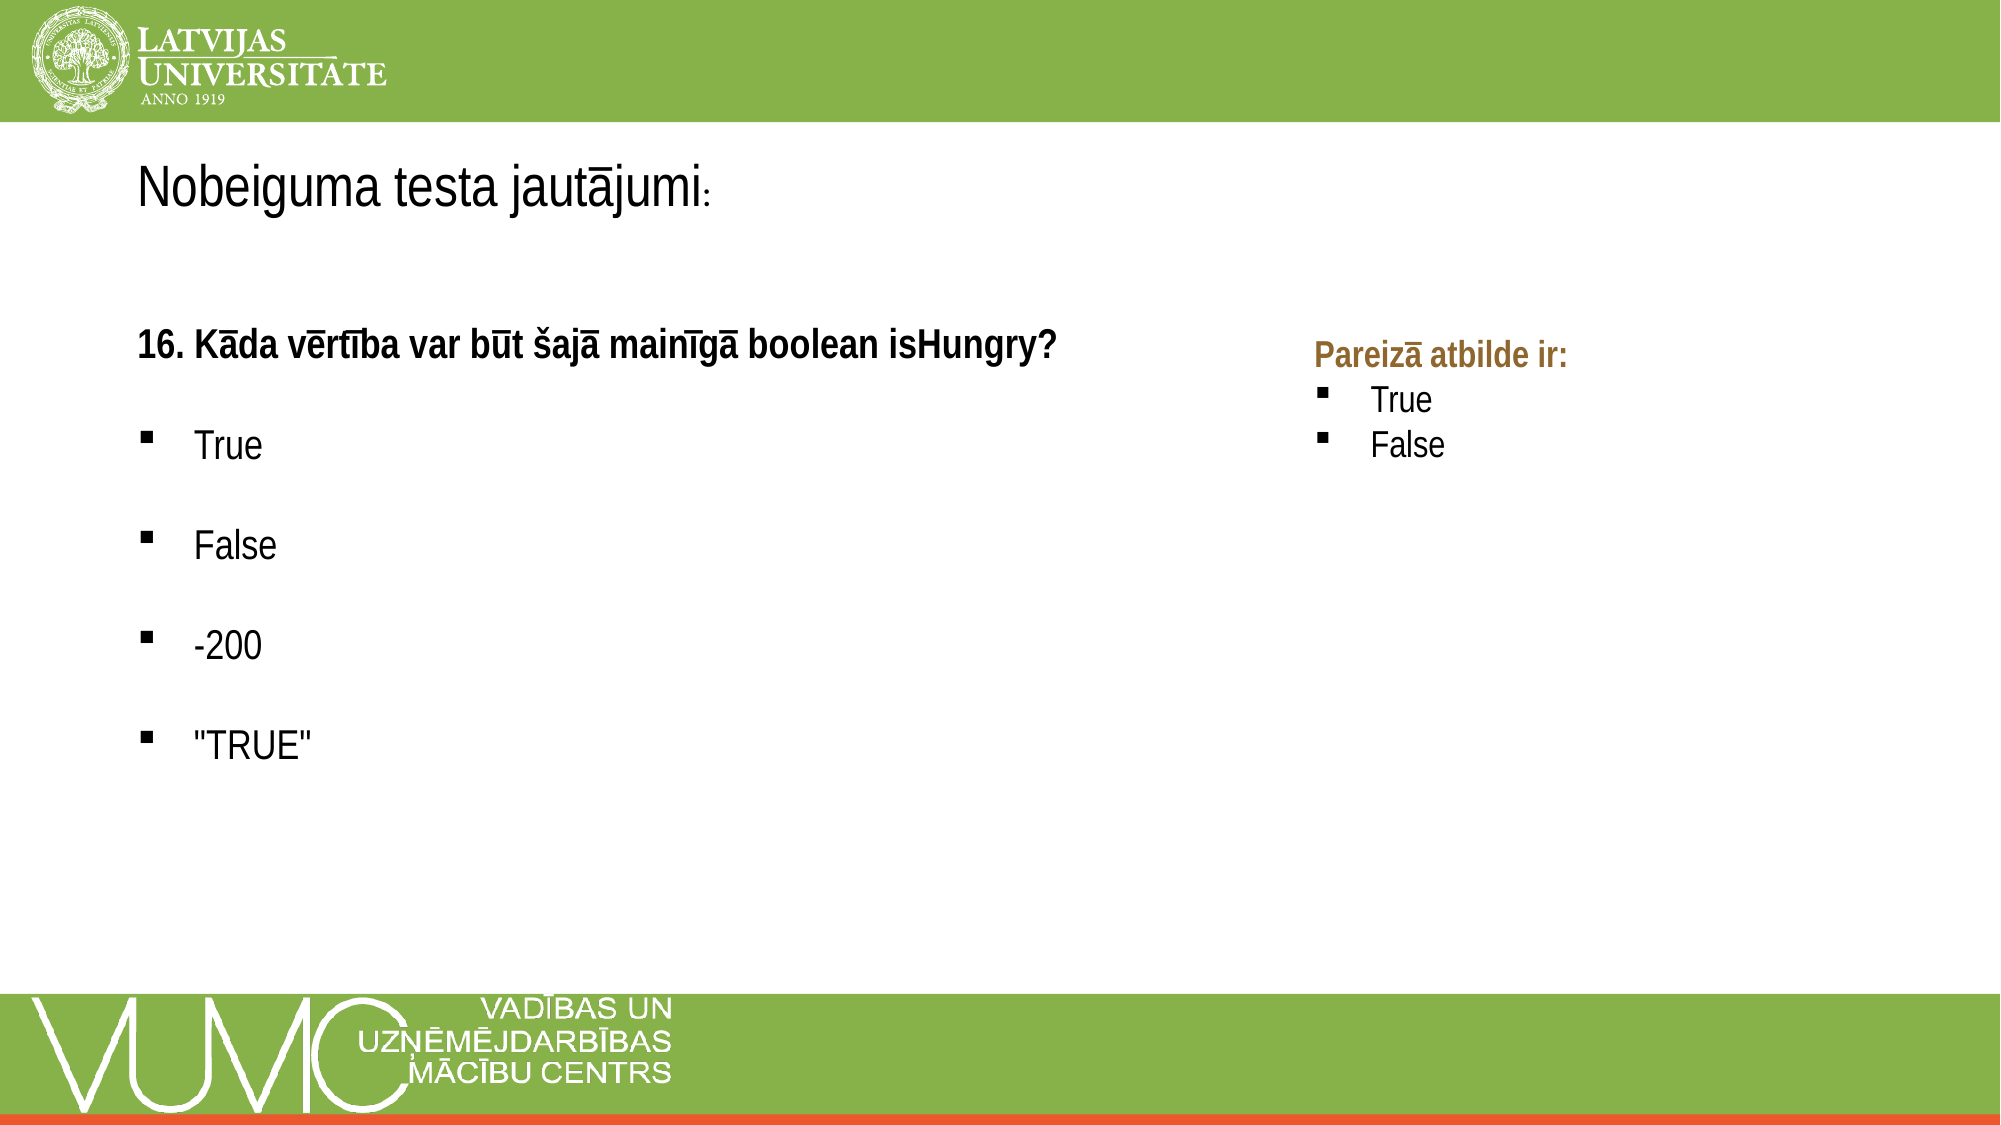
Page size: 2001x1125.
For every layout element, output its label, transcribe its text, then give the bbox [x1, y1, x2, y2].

text_box Pareizā atbilde ir: True False [1299, 323, 1584, 518]
text_box Nobeiguma testa jautājumi: [122, 140, 758, 226]
text_box 16. Kāda vērtība var būt šajā mainīgā boolean isHungry? True False -200 "TRUE" [122, 259, 1123, 775]
picture [31, 993, 671, 1113]
